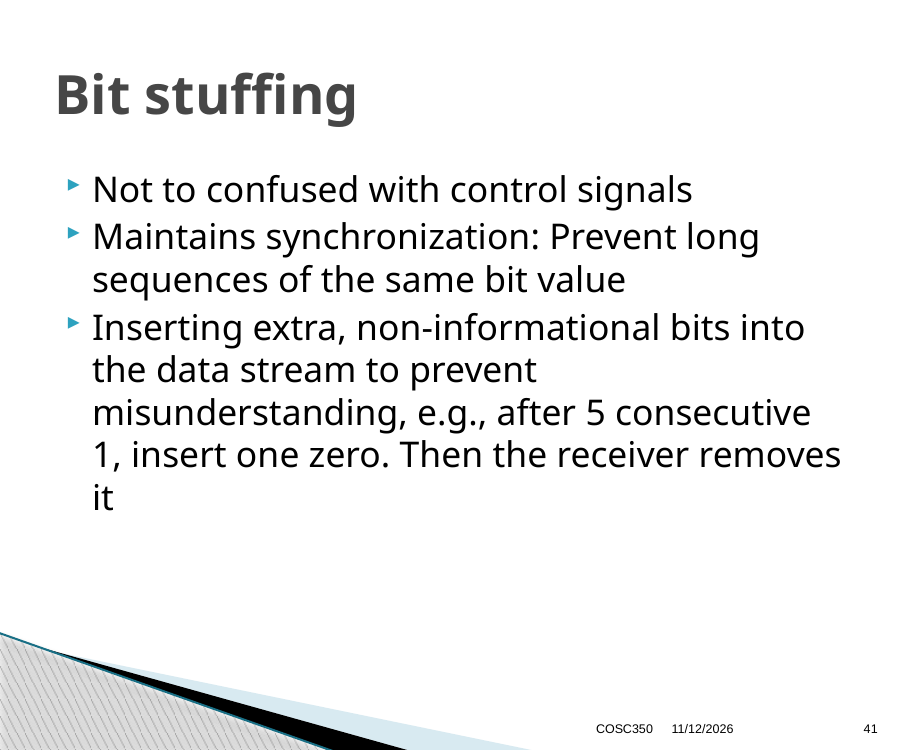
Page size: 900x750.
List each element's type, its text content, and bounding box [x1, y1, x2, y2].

list Not to confused with control signals Maintains synchronization: Prevent long sequences of the same bit value Inserting extra, non-informational bits into the data stream to prevent misunderstanding, e.g., after 5 consecutive 1, insert one zero. Then the receiver removes it [45, 161, 855, 657]
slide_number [663, 700, 851, 741]
slide_number 41 [851, 700, 888, 741]
footer COSC350 [431, 700, 663, 741]
title Bit stuffing [45, 30, 855, 156]
